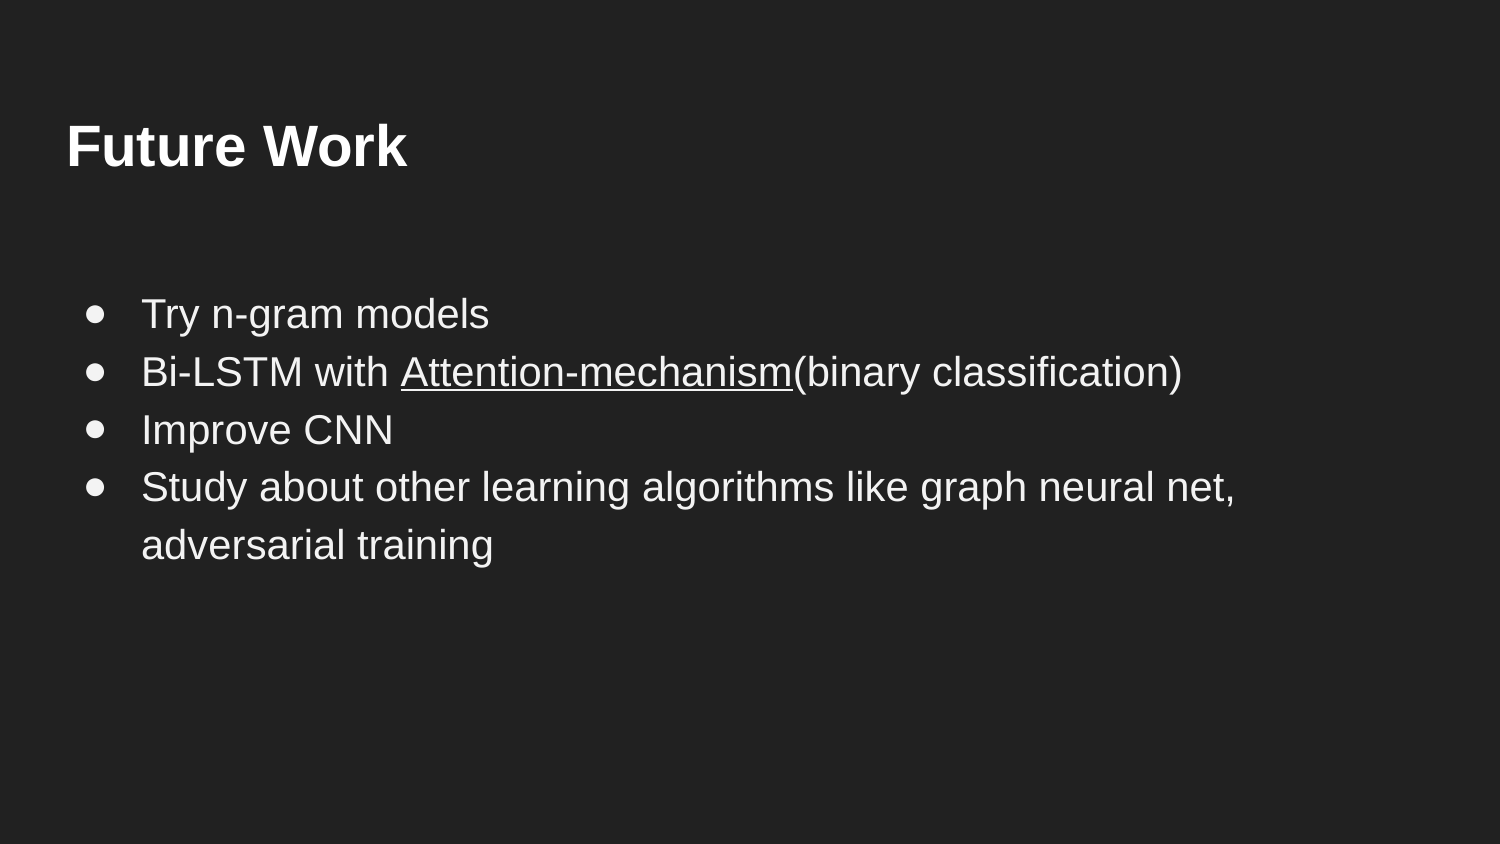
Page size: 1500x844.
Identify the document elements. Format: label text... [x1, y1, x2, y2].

title Future Work [51, 92, 1449, 187]
list Try n-gram models Bi-LSTM with Attention-mechanism(binary classification) Improve CNN Study about other learning algorithms like graph neural net, adversarial training [51, 264, 1367, 826]
